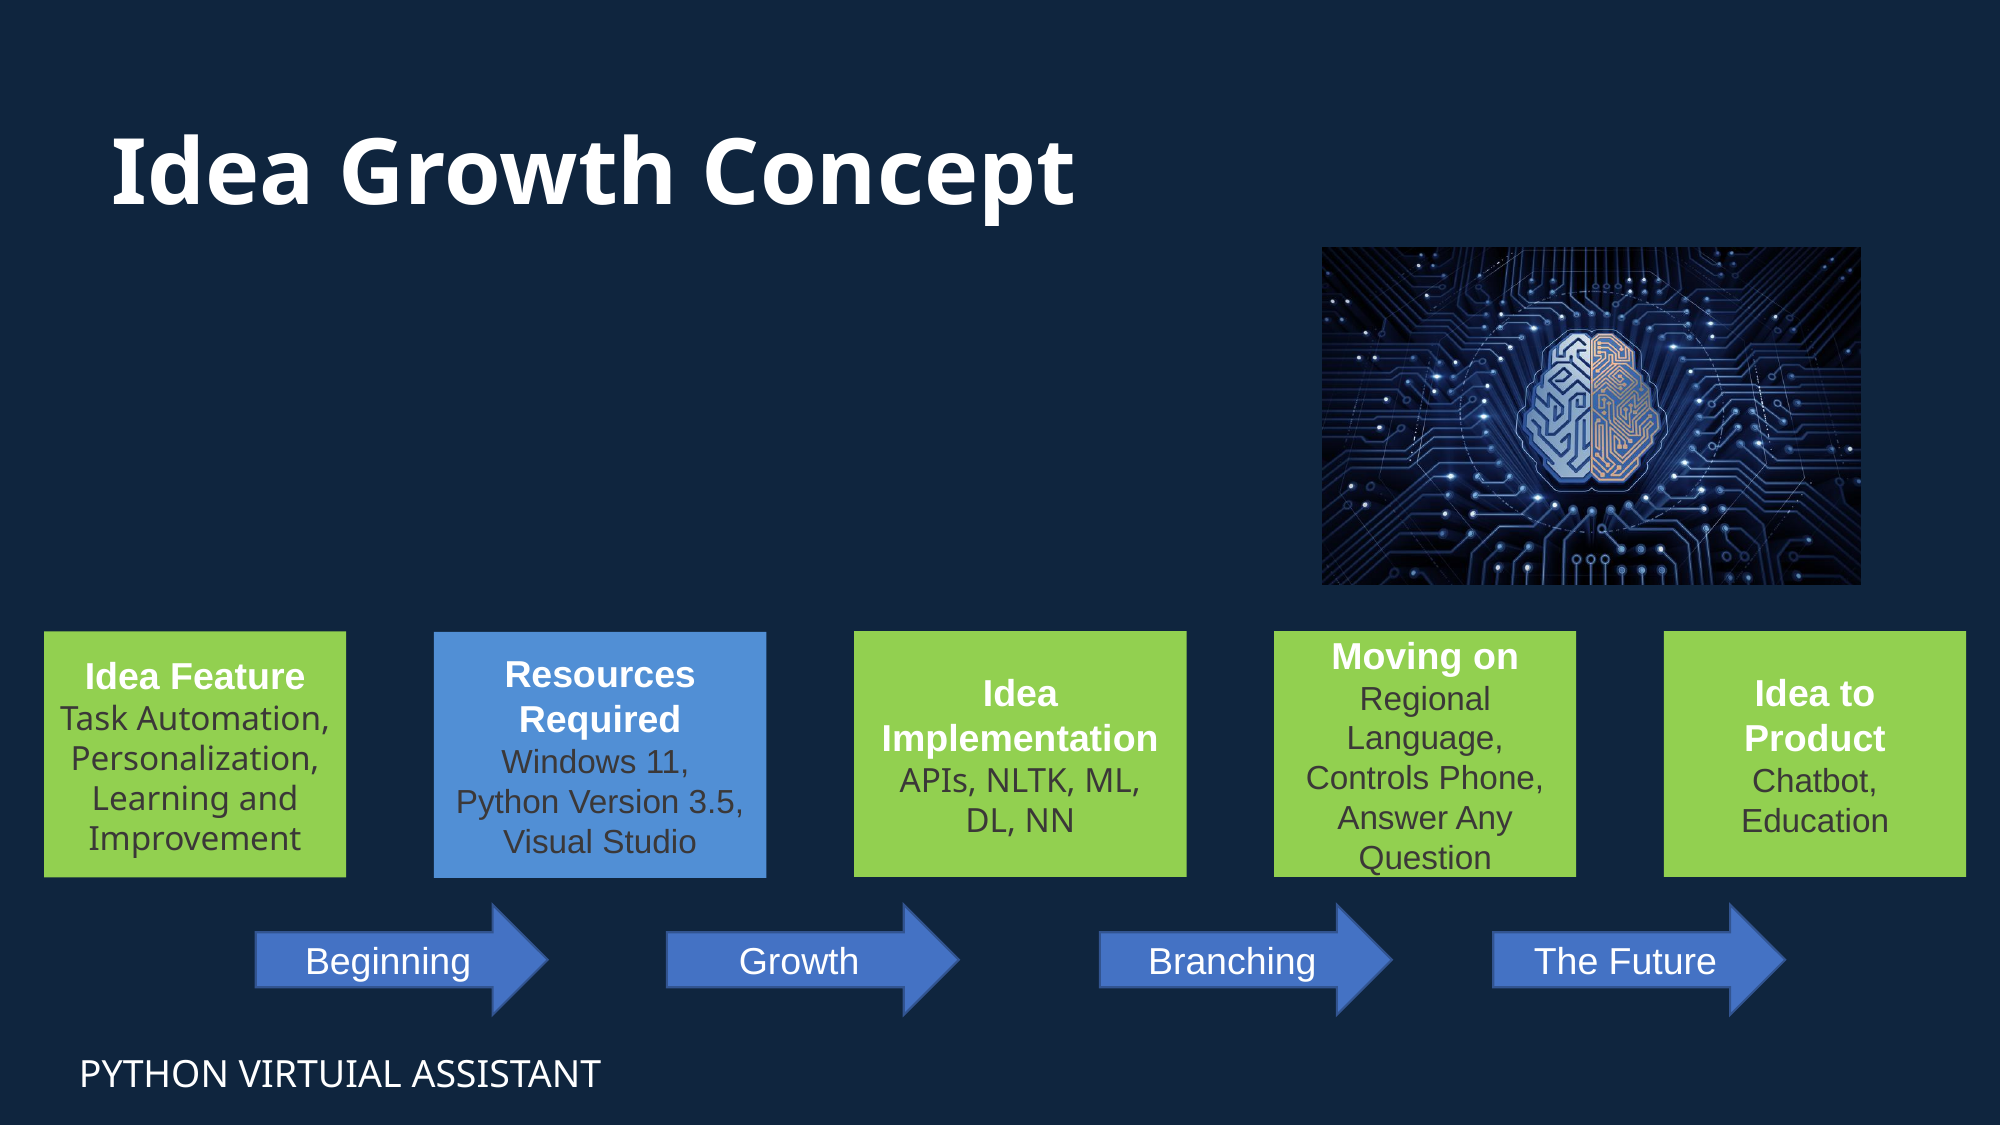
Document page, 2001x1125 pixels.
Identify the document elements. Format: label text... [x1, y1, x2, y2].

text_box Idea to Product Chatbot, Education [1663, 631, 1967, 877]
text_box Growth [665, 902, 961, 1018]
picture [1322, 247, 1861, 585]
text_box Idea Feature Task Automation, Personalization, Learning and Improvement [44, 631, 347, 878]
text_box Branching [1098, 902, 1394, 1018]
text_box Beginning [254, 902, 550, 1018]
text_box PYTHON VIRTUIAL ASSISTANT [64, 1042, 740, 1103]
text_box Idea Implementation APIs, NLTK, ML, DL, NN [854, 631, 1187, 877]
text_box Moving on Regional Language, Controls Phone, Answer Any Question [1274, 631, 1577, 877]
title Idea Growth Concept [96, 83, 1822, 267]
text_box The Future [1492, 902, 1787, 1018]
text_box Resources Required Windows 11, Python Version 3.5, Visual Studio [433, 631, 767, 878]
